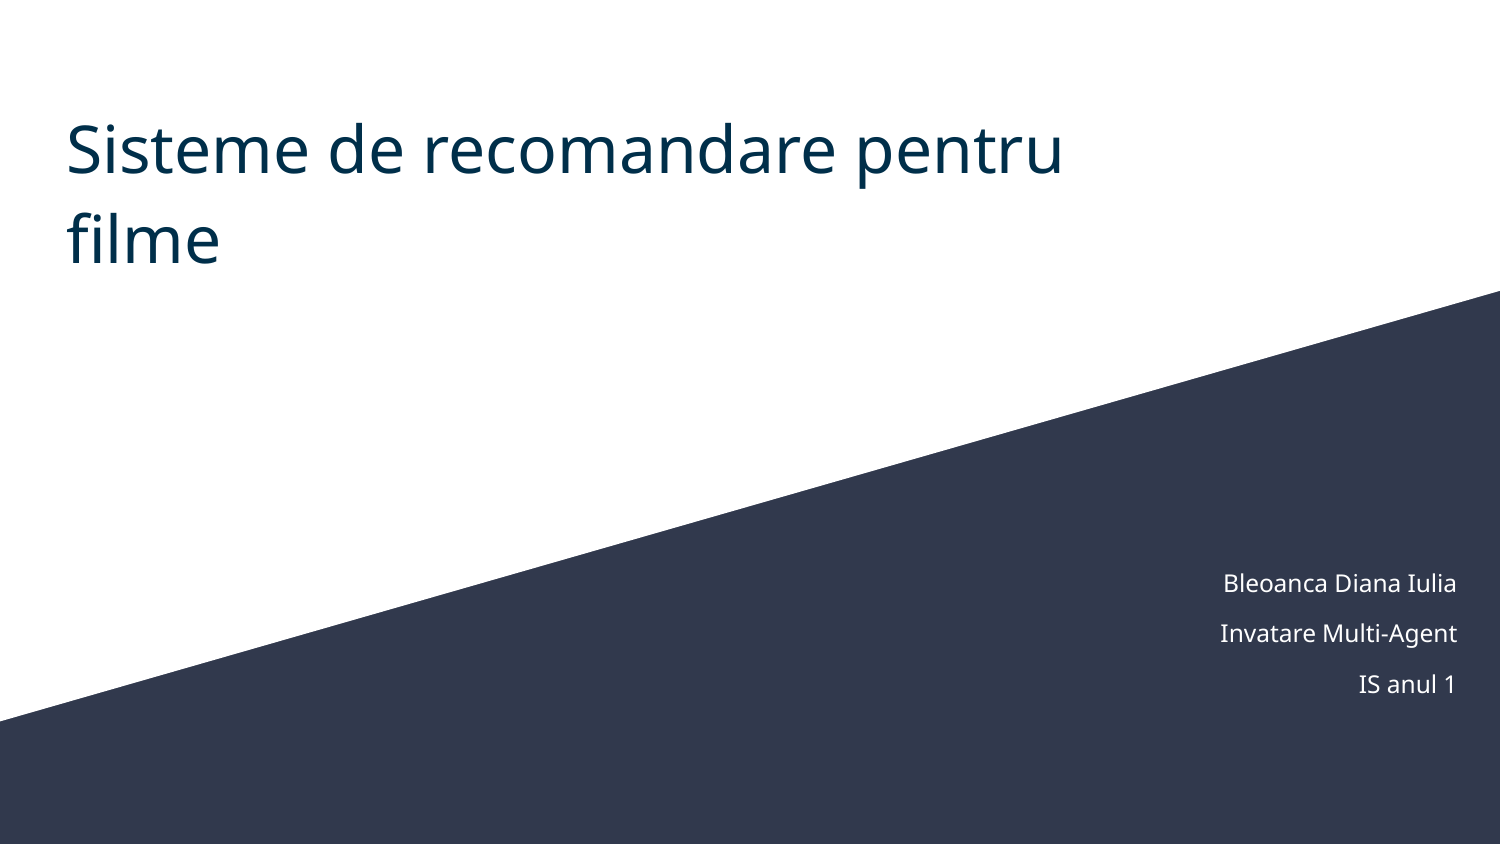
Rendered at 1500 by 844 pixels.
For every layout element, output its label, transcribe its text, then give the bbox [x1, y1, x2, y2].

subtitle Bleoanca Diana Iulia Invatare Multi-Agent IS anul 1 [767, 534, 1473, 717]
title Sisteme de recomandare pentru filme [51, 88, 1171, 299]
